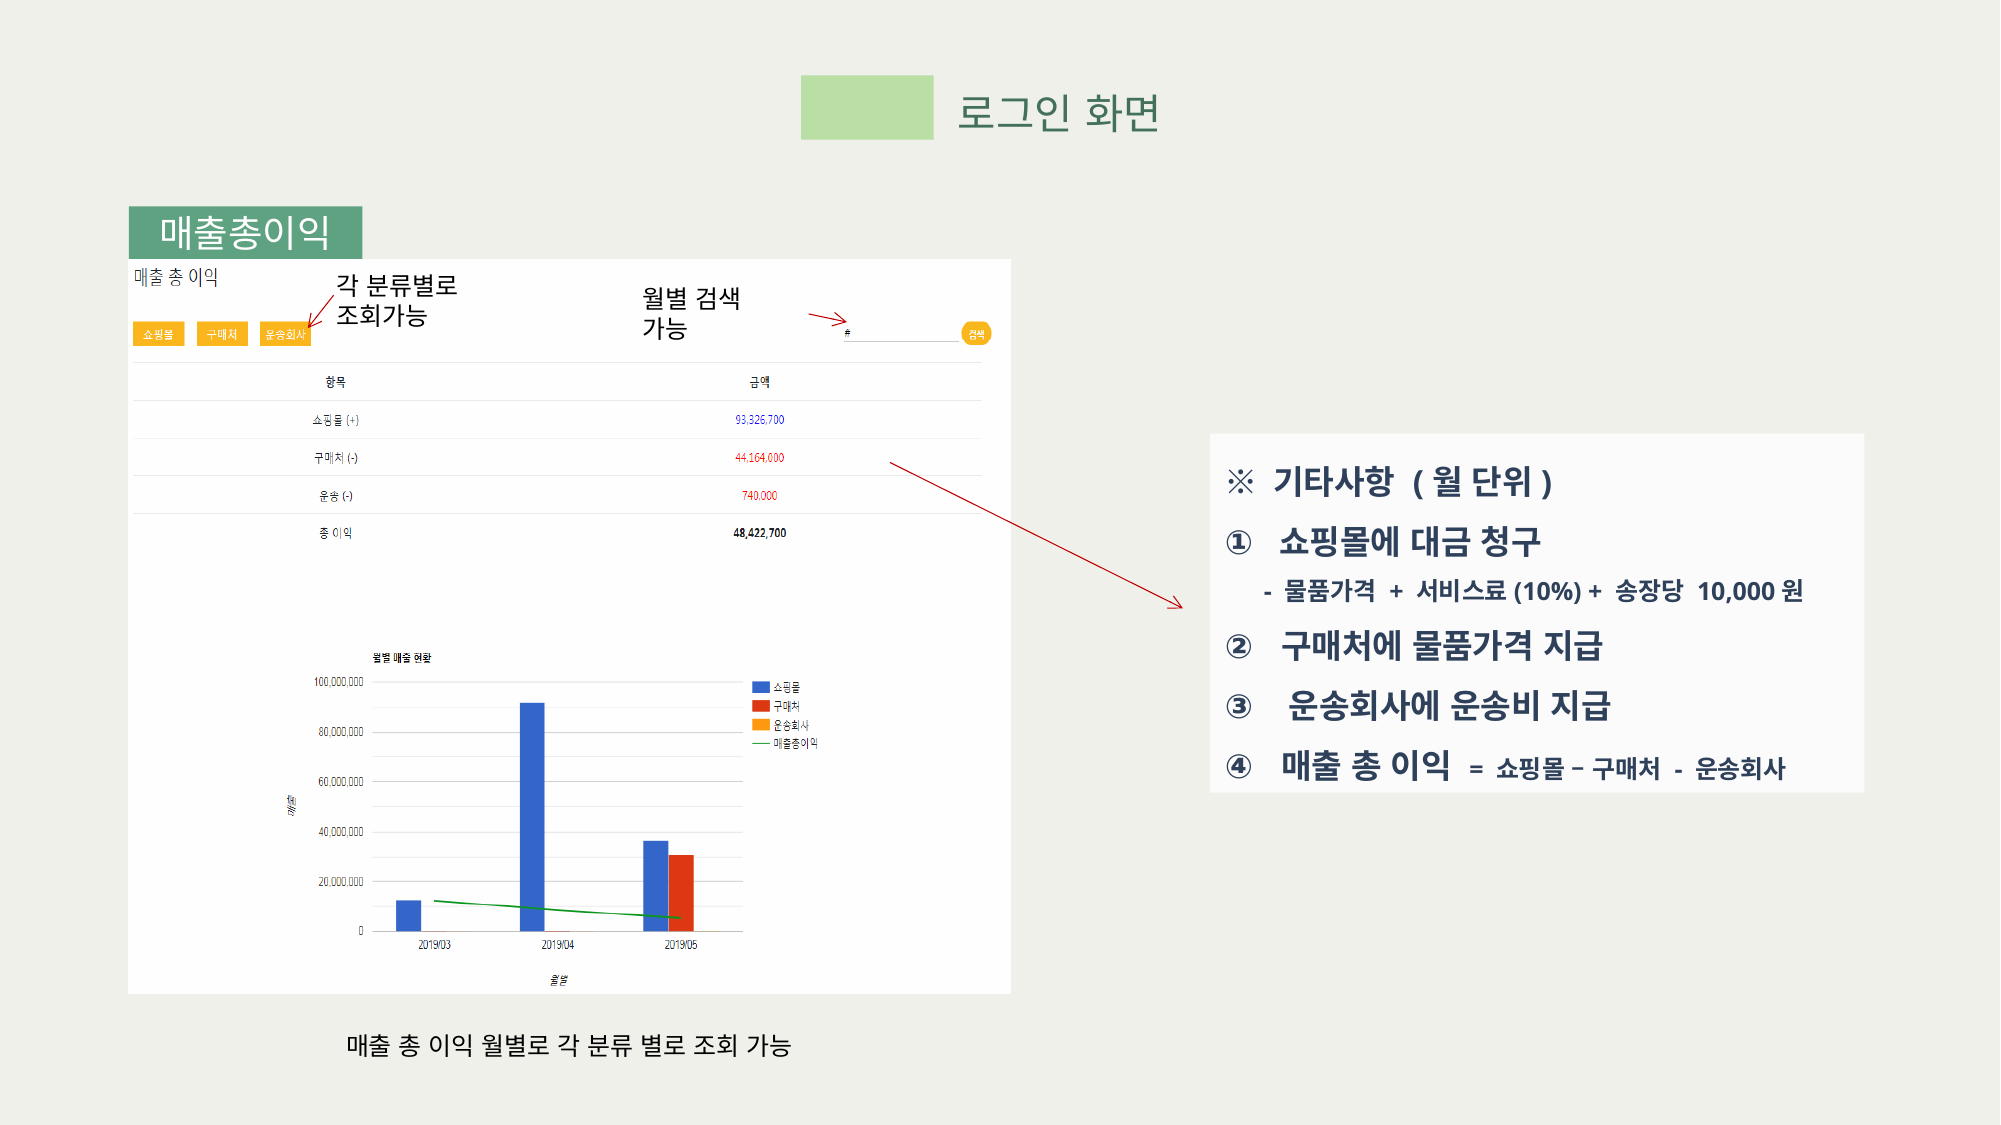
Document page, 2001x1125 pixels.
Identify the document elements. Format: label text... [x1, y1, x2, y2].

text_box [889, 462, 1183, 609]
picture [128, 259, 1011, 994]
text_box ※ 기타사항 (월 단위) 쇼핑몰에 대금 청구 - 물품가격 + 서비스료(10%) + 송장당 10,000원 구매처에 물품가격 지급 운송회사에 운송비 지급 매출 총 이익 = 쇼핑몰 – 구매처 - 운송회사 [1210, 433, 1865, 793]
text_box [808, 299, 847, 323]
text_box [307, 295, 334, 329]
text_box 매출 총 이익 월별로 각 분류 별로 조회 가능 [171, 1023, 968, 1068]
text_box 관리자 로그인 화면 [785, 70, 1197, 145]
text_box 매출총이익 [128, 205, 363, 259]
